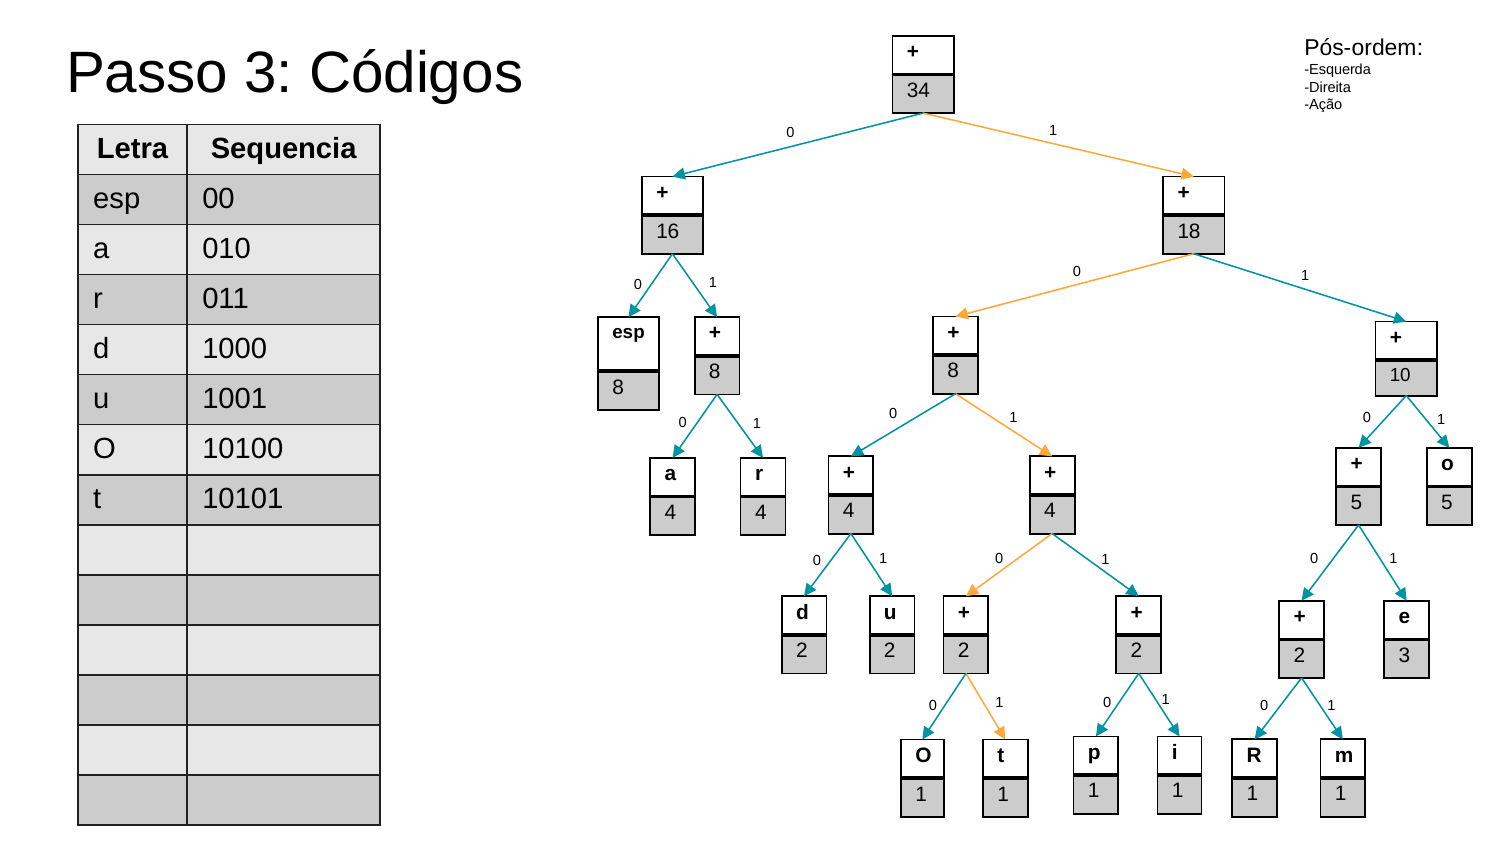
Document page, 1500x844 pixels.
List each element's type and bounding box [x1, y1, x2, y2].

table_header [1376, 322, 1436, 358]
text_box [672, 112, 1195, 177]
table_header [651, 459, 694, 495]
table_header [741, 459, 785, 495]
table_header [1158, 737, 1201, 773]
table_cell [829, 497, 872, 533]
table_cell [188, 576, 379, 624]
text_box [850, 393, 1053, 457]
table_cell [902, 780, 943, 816]
text_box [798, 533, 903, 597]
table_cell [188, 425, 379, 474]
table_cell [188, 776, 379, 824]
table_header [1031, 457, 1074, 493]
table_cell [1158, 777, 1201, 813]
table_cell [1164, 217, 1224, 253]
table_header [944, 597, 987, 633]
table_cell [188, 225, 379, 274]
table_header [783, 597, 826, 633]
table_cell [599, 373, 658, 409]
text_box [1245, 677, 1351, 740]
text_box [1348, 395, 1461, 448]
table_cell [79, 576, 186, 624]
table_cell [1031, 497, 1074, 533]
table_cell [79, 476, 186, 524]
table_cell [79, 375, 186, 424]
table_cell [1385, 641, 1428, 677]
table_cell [79, 776, 186, 824]
table_header [871, 597, 914, 633]
table_header [599, 318, 658, 369]
table_header [1074, 737, 1117, 773]
table_cell [79, 275, 186, 324]
table_cell [188, 375, 379, 424]
text_box [955, 253, 1407, 322]
table_header [1233, 740, 1276, 776]
table_header [934, 317, 977, 353]
table_cell [944, 637, 987, 673]
table_cell [188, 726, 379, 774]
table_cell [79, 726, 186, 774]
table_cell [1321, 780, 1364, 816]
table_header [984, 740, 1027, 776]
table_header [1321, 740, 1364, 776]
table_header [1164, 177, 1224, 213]
table_cell [1337, 488, 1380, 524]
text_box [1088, 673, 1185, 737]
table_header [893, 37, 953, 73]
table_cell [1233, 780, 1276, 816]
text_box [1289, 25, 1439, 120]
table_header [696, 318, 739, 354]
table_cell [1280, 641, 1323, 677]
table_cell [79, 175, 186, 224]
table_header [643, 177, 702, 213]
table_header [188, 125, 379, 174]
table_cell [871, 637, 914, 673]
table_cell [79, 526, 186, 574]
table_cell [188, 275, 379, 324]
text_box [965, 533, 1139, 597]
table_cell [188, 476, 379, 524]
table_header [1337, 449, 1380, 485]
table_header [829, 457, 872, 493]
table_cell [79, 325, 186, 374]
table_cell [984, 780, 1027, 816]
table_cell [79, 626, 186, 674]
table_cell [651, 498, 694, 534]
table_header [1280, 602, 1323, 638]
table_cell [79, 676, 186, 724]
table_cell [79, 425, 186, 474]
table_header [79, 125, 186, 174]
table_cell [1376, 362, 1436, 395]
table_cell [643, 217, 702, 253]
text_box [914, 673, 1019, 740]
table_cell [188, 626, 379, 674]
table_cell [893, 76, 953, 112]
table_cell [1117, 637, 1160, 673]
table_cell [696, 358, 739, 394]
table_cell [1074, 777, 1117, 813]
table_cell [1428, 488, 1471, 524]
table_header [1428, 449, 1471, 485]
table_header [1385, 602, 1428, 638]
table_header [902, 740, 943, 776]
text_box [663, 394, 776, 459]
table_cell [79, 225, 186, 274]
table_cell [934, 357, 977, 393]
table_cell [188, 676, 379, 724]
title [51, 19, 1449, 114]
text_box [1295, 524, 1413, 601]
table_cell [188, 325, 379, 374]
table_cell [741, 498, 785, 534]
table_header [1117, 597, 1160, 633]
table_cell [188, 175, 379, 224]
table_cell [188, 526, 379, 574]
text_box [619, 253, 732, 318]
table_cell [783, 637, 826, 673]
